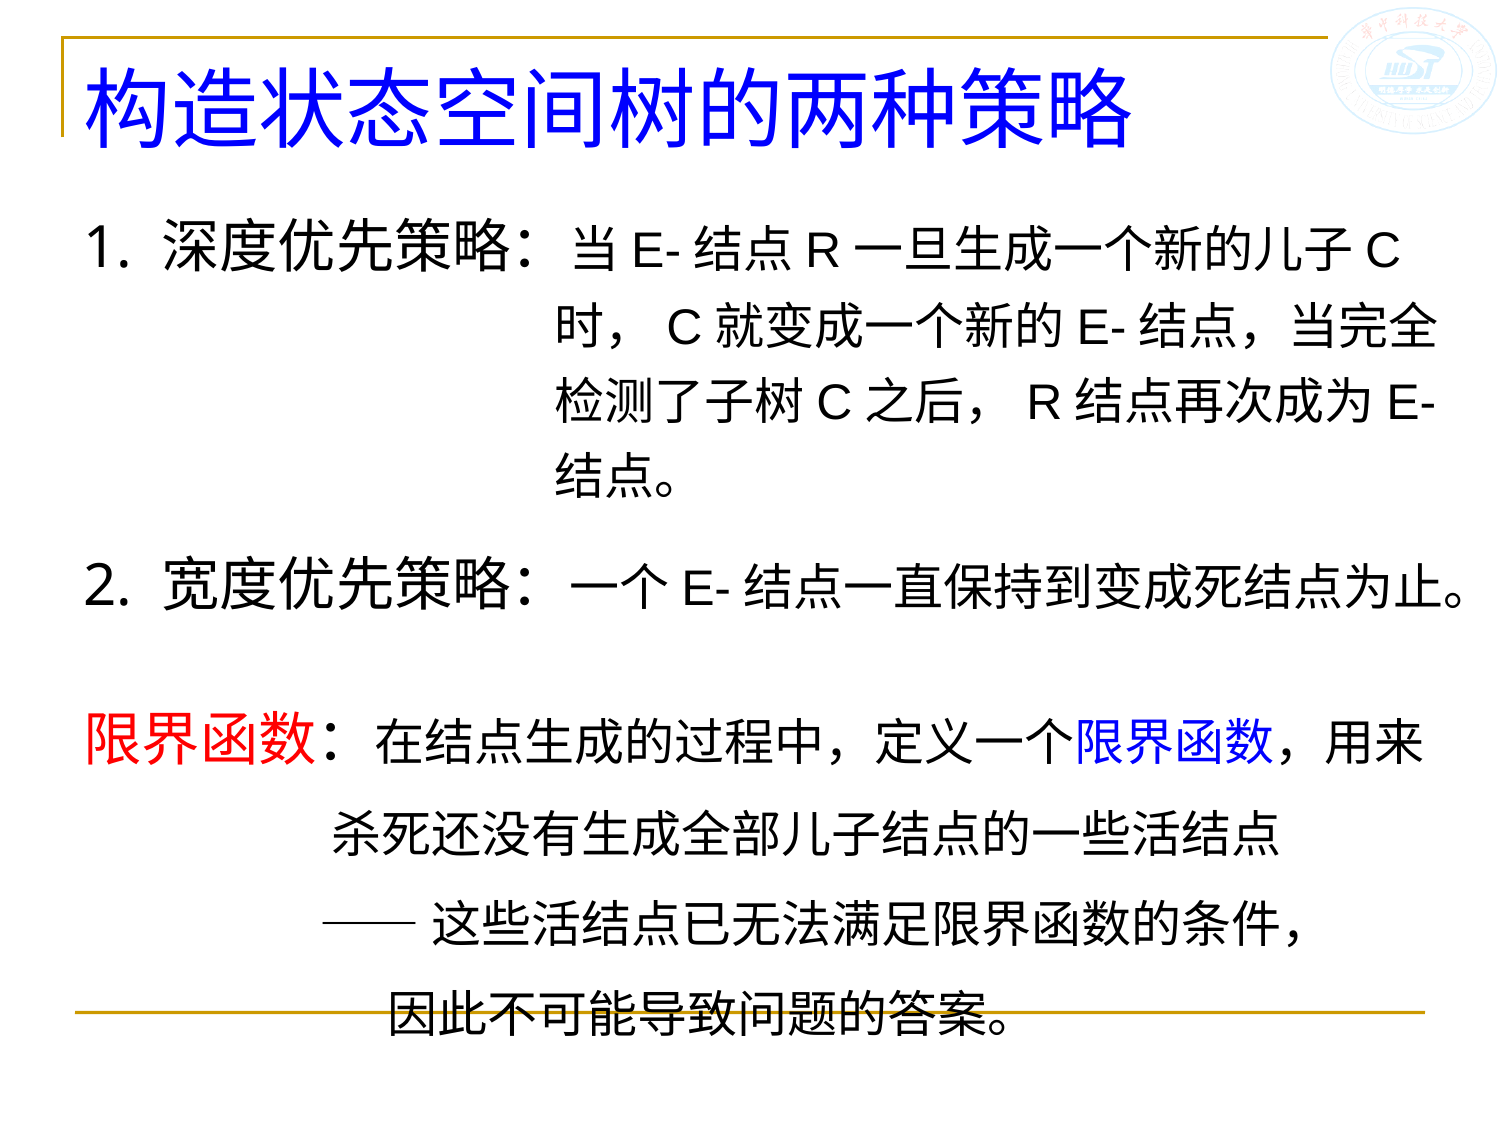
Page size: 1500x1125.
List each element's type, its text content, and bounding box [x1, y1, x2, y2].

list 1. 深度优先策略：当E-结点R一旦生成一个新的儿子C时，C就变成一个新的E-结点，当完全检测了子树C之后，R结点再次成为E-结点。 2. 宽度优先策略：一个E-结点一直保持到变成死结点为止。 限界函数：在结点生成的过程中，定义一个限界函数，用来 杀死还没有生成全部儿子结点的一些活结点 ——这些活结点已无法满足限界函数的条件， 因此不可能导致问题的答案。 [68, 184, 1459, 1031]
title 构造状态空间树的两种策略 [68, 46, 1419, 184]
